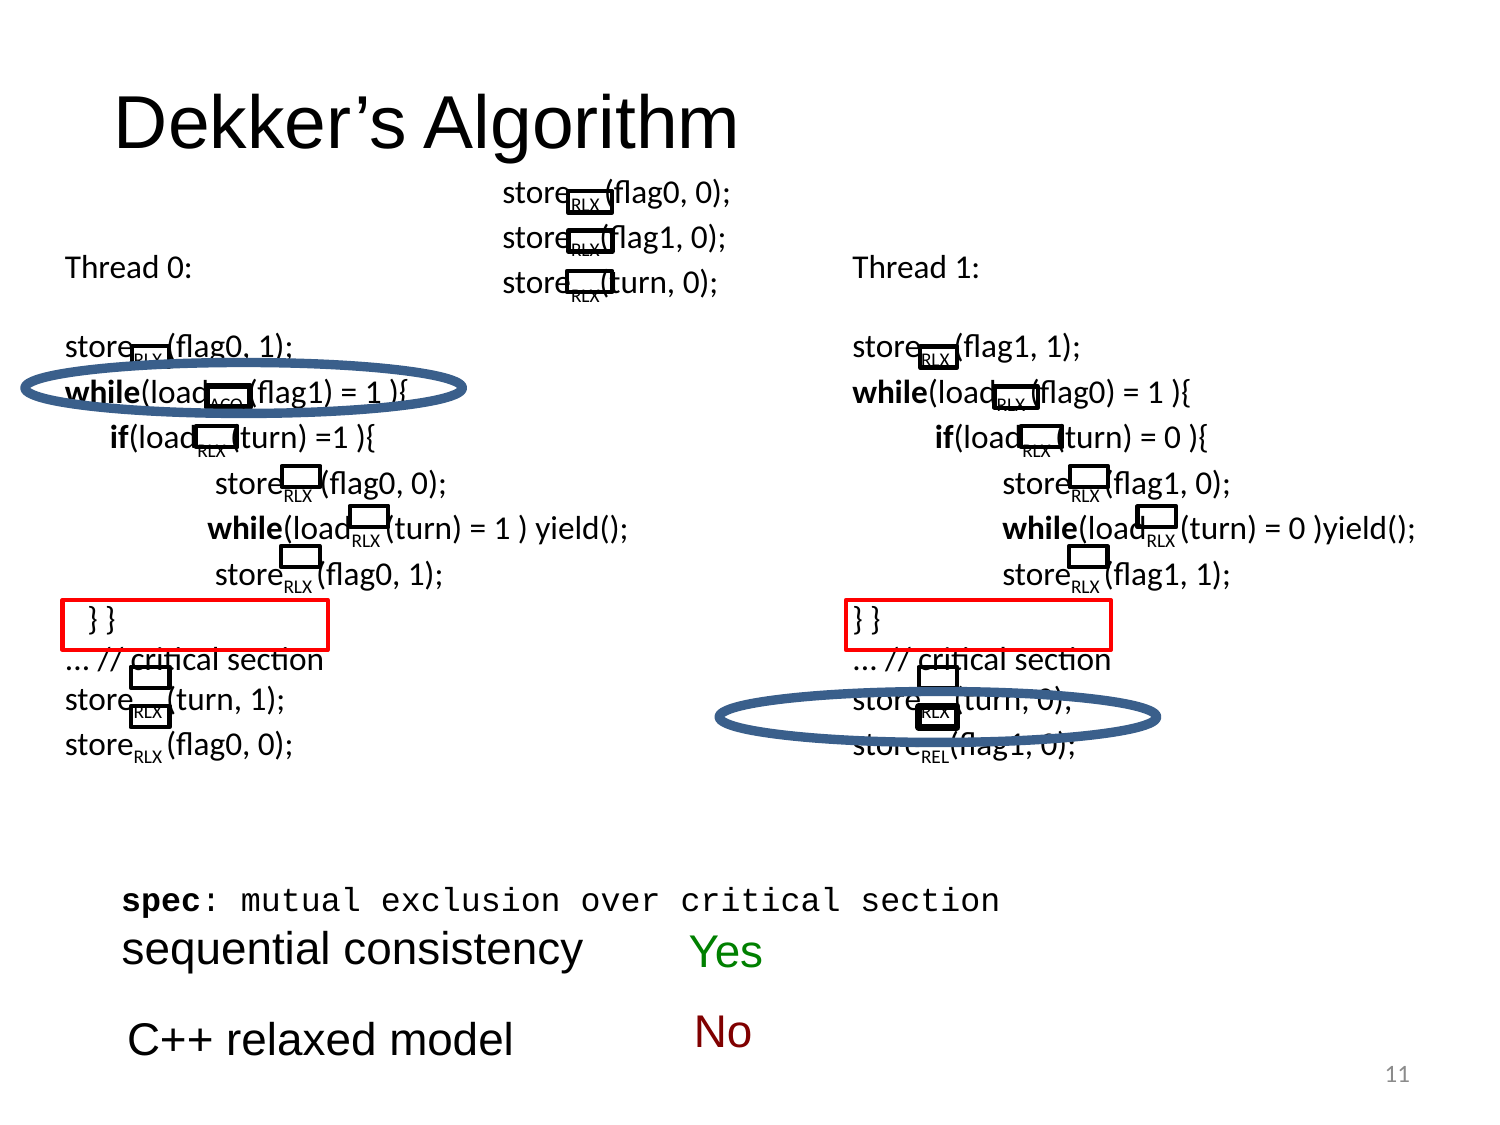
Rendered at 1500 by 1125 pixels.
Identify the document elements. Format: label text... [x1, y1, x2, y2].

text_box [22, 375, 44, 401]
text_box Yes [675, 928, 777, 983]
text_box C++ relaxed model [113, 1003, 528, 1072]
text_box spec: mutual exclusion over critical section [107, 871, 1333, 928]
text_box No [680, 995, 767, 1064]
text_box Dekker’s Algorithm [100, 37, 1438, 160]
text_box sequential consistency [108, 928, 598, 981]
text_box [49, 162, 1500, 748]
slide_number 11 [1074, 1042, 1425, 1103]
